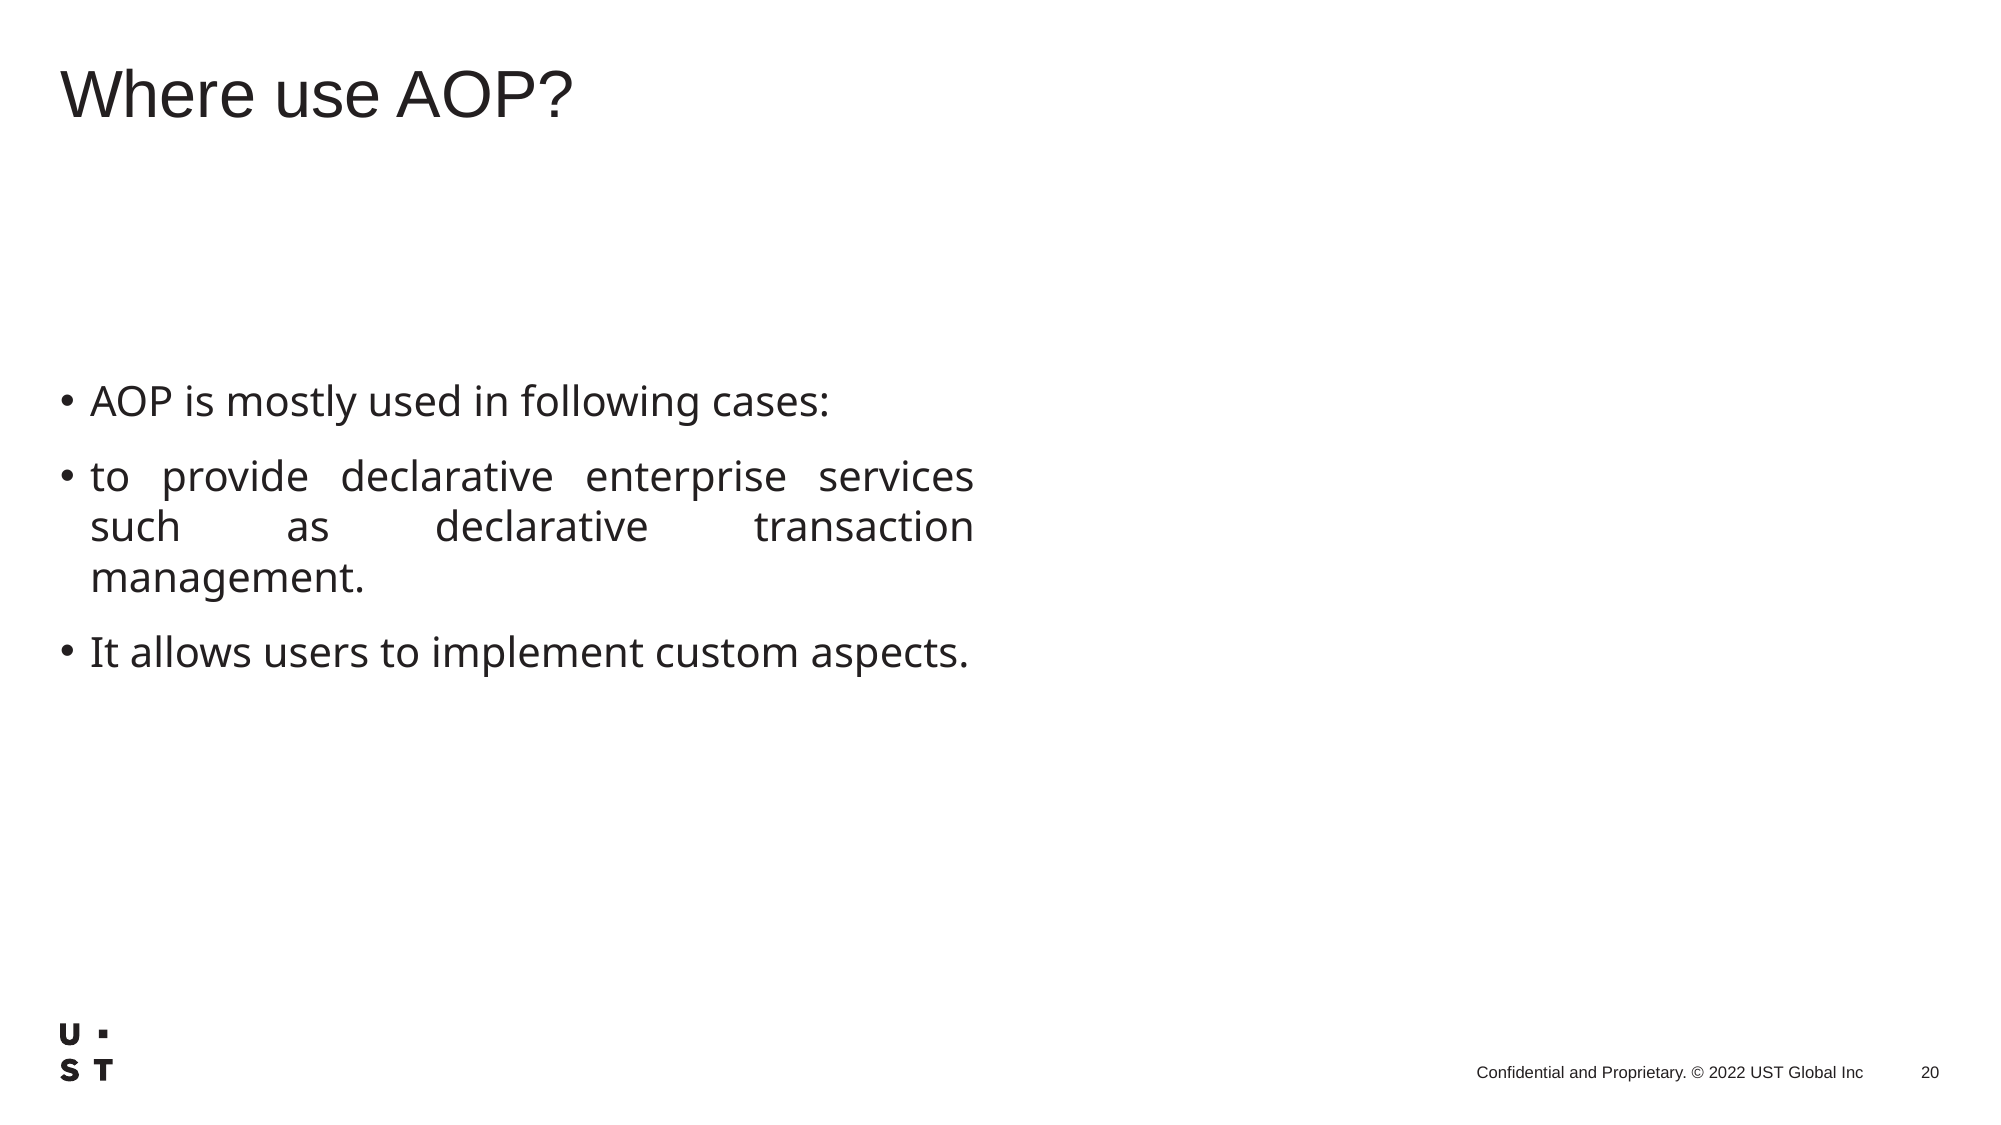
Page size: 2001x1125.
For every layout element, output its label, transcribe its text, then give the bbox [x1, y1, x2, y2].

list AOP is mostly used in following cases: to provide declarative enterprise services such as declarative transaction management. It allows users to implement custom aspects. [60, 299, 975, 998]
title Where use AOP? [60, 60, 1940, 210]
